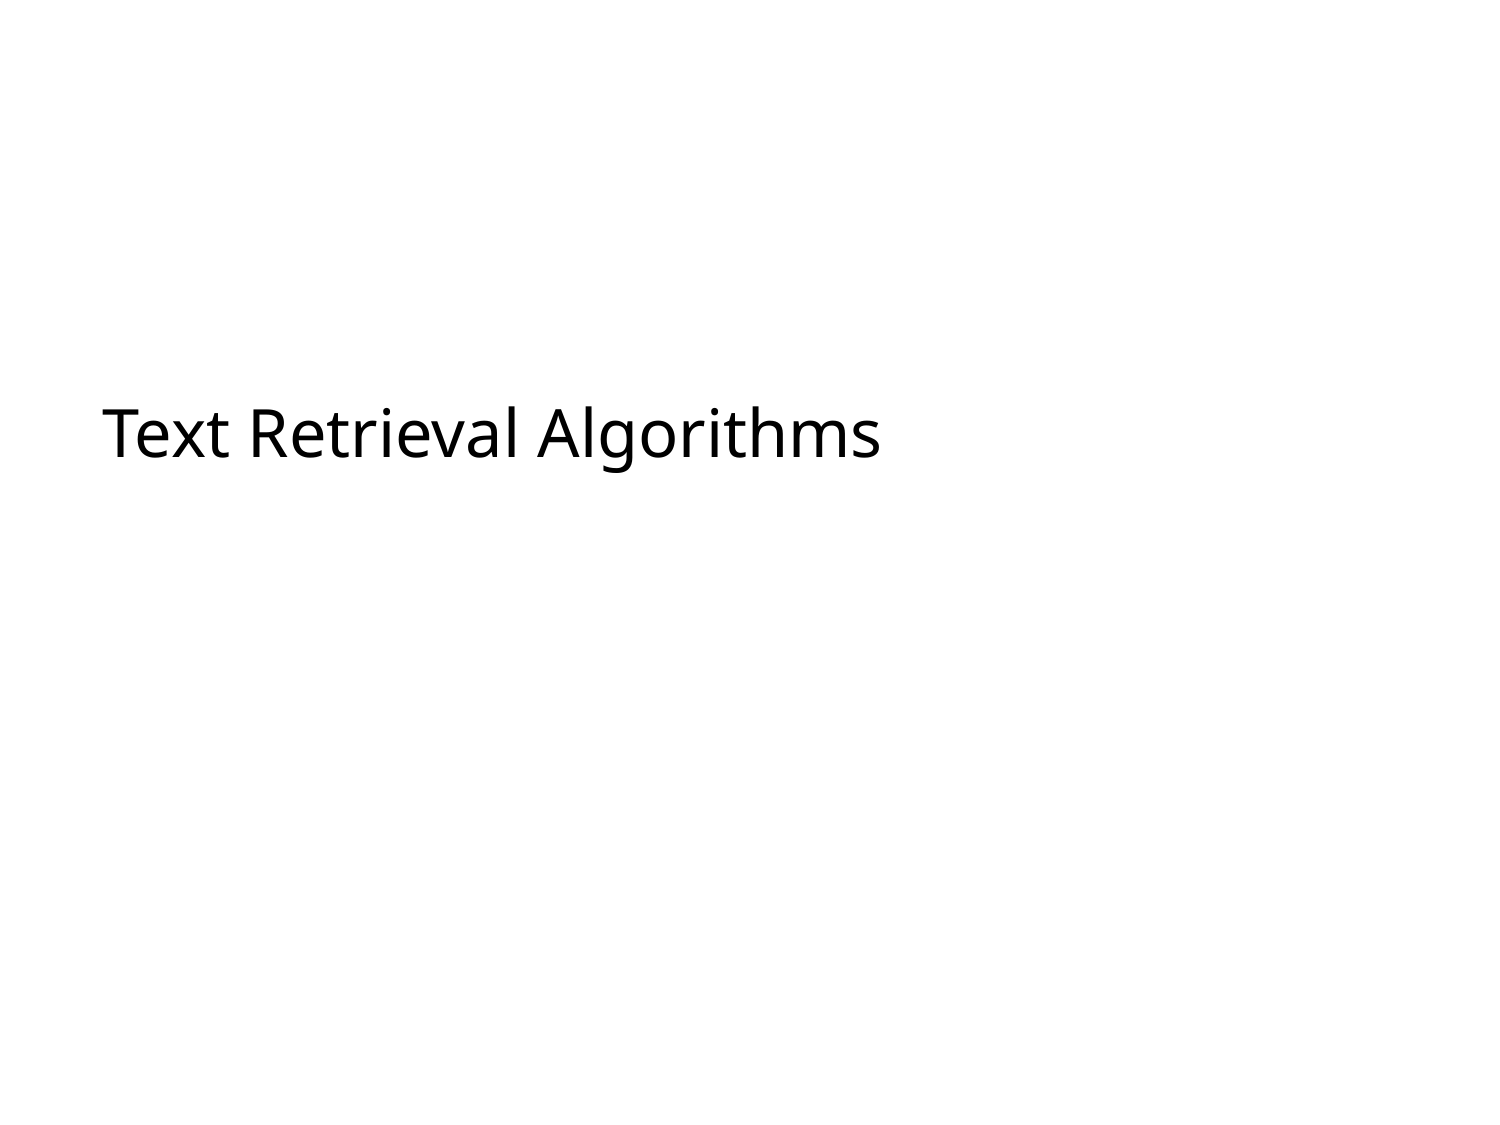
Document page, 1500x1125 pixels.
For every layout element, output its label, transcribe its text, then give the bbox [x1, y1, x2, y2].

text_box Text Retrieval Algorithms [87, 287, 1450, 575]
